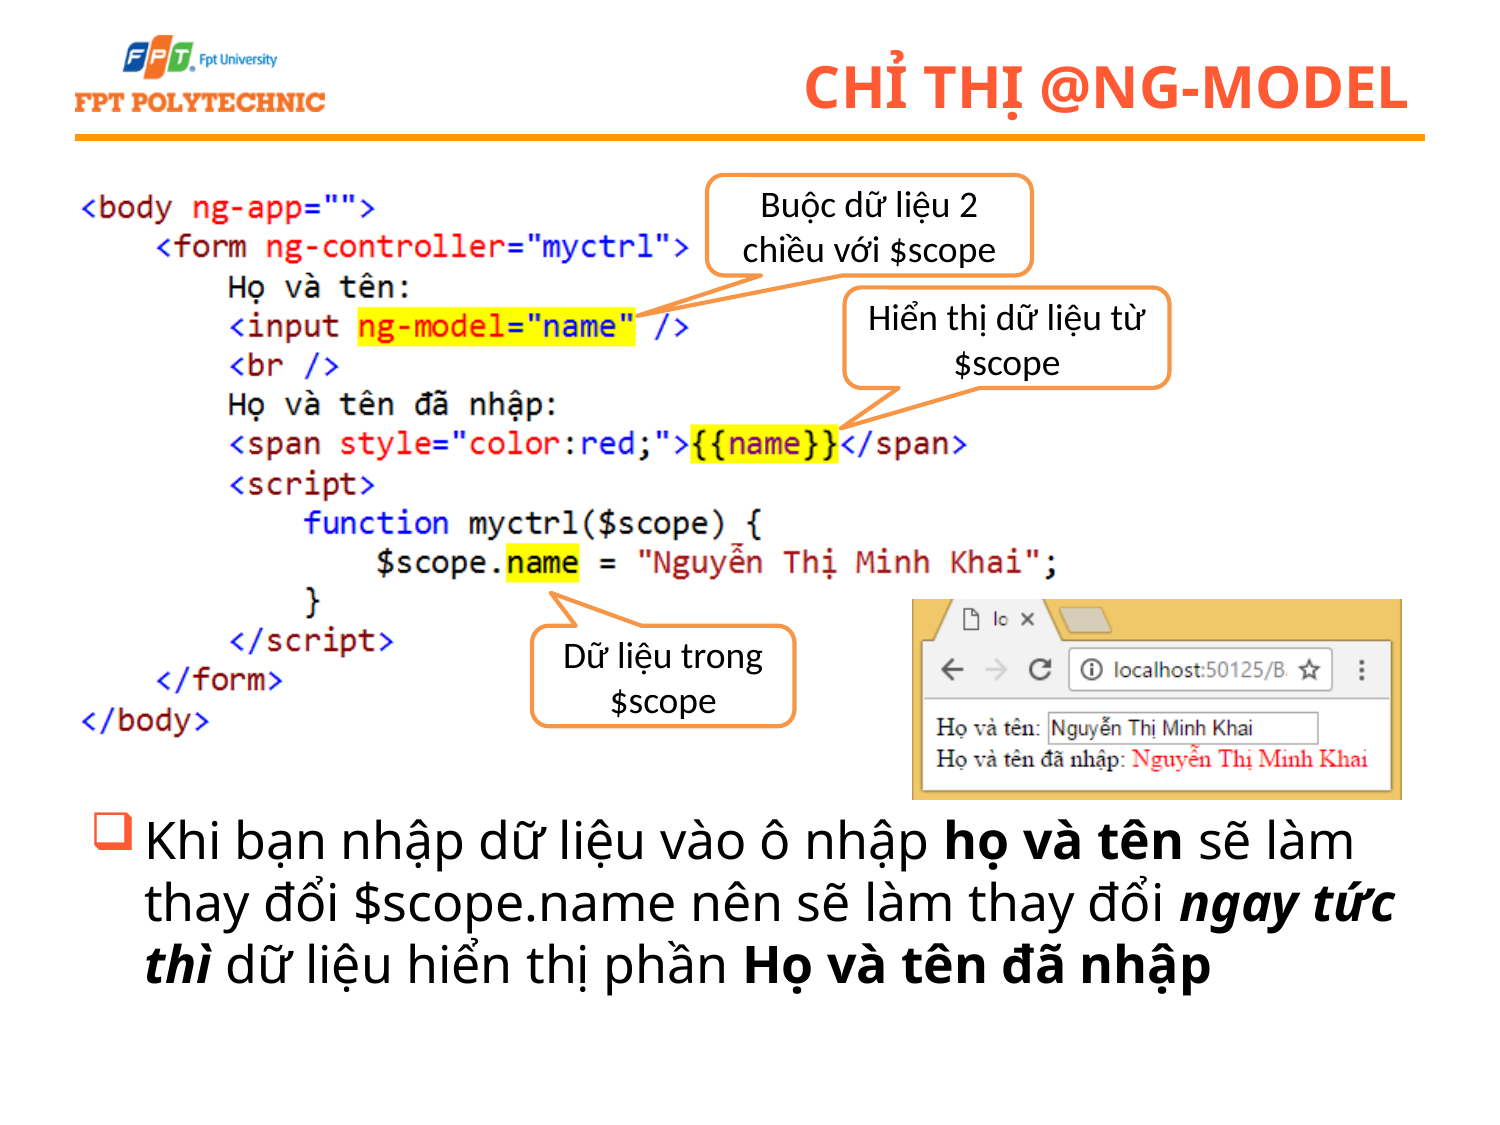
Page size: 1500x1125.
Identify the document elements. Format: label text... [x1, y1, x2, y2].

picture [74, 187, 1402, 801]
picture [75, 35, 325, 112]
title Chỉ thị @ng-model [337, 45, 1425, 125]
text_box Buộc dữ liệu 2 chiều với $scope [706, 172, 1033, 185]
list Khi bạn nhập dữ liệu vào ô nhập họ và tên sẽ làm thay đổi $scope.name nên sẽ làm thay đổi ngay tức thì dữ liệu hiển thị phần Họ và tên đã nhập [75, 800, 1425, 1038]
text_box Hiển thị dữ liệu từ $scope [1068, 285, 1172, 391]
